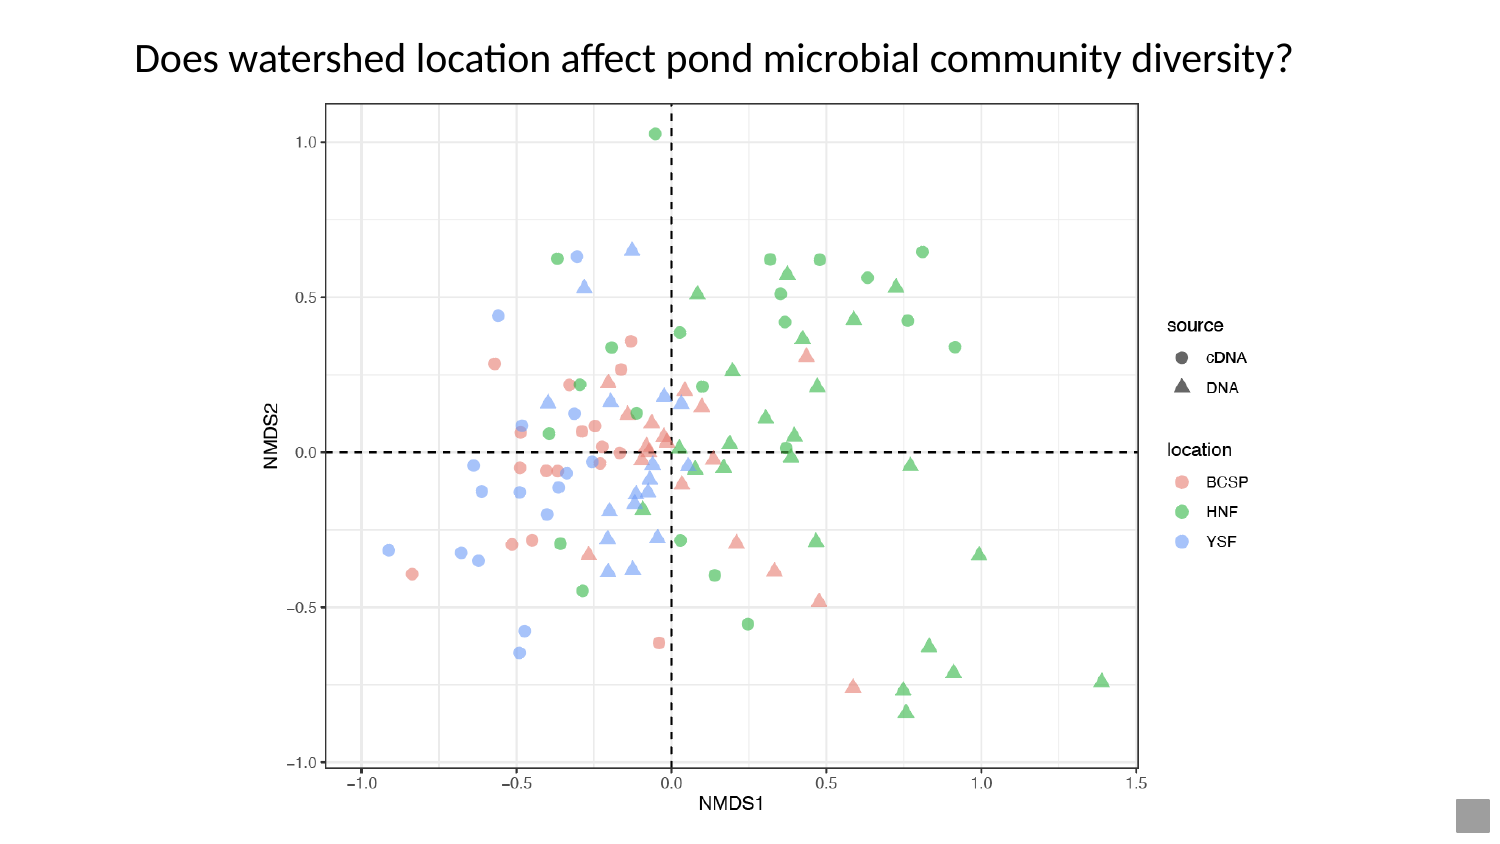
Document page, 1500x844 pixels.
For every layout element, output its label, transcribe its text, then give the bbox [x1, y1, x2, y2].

text_box [1457, 800, 1490, 832]
text_box Does watershed location affect pond microbial community diversity? [119, 0, 1500, 97]
picture [249, 97, 1265, 816]
